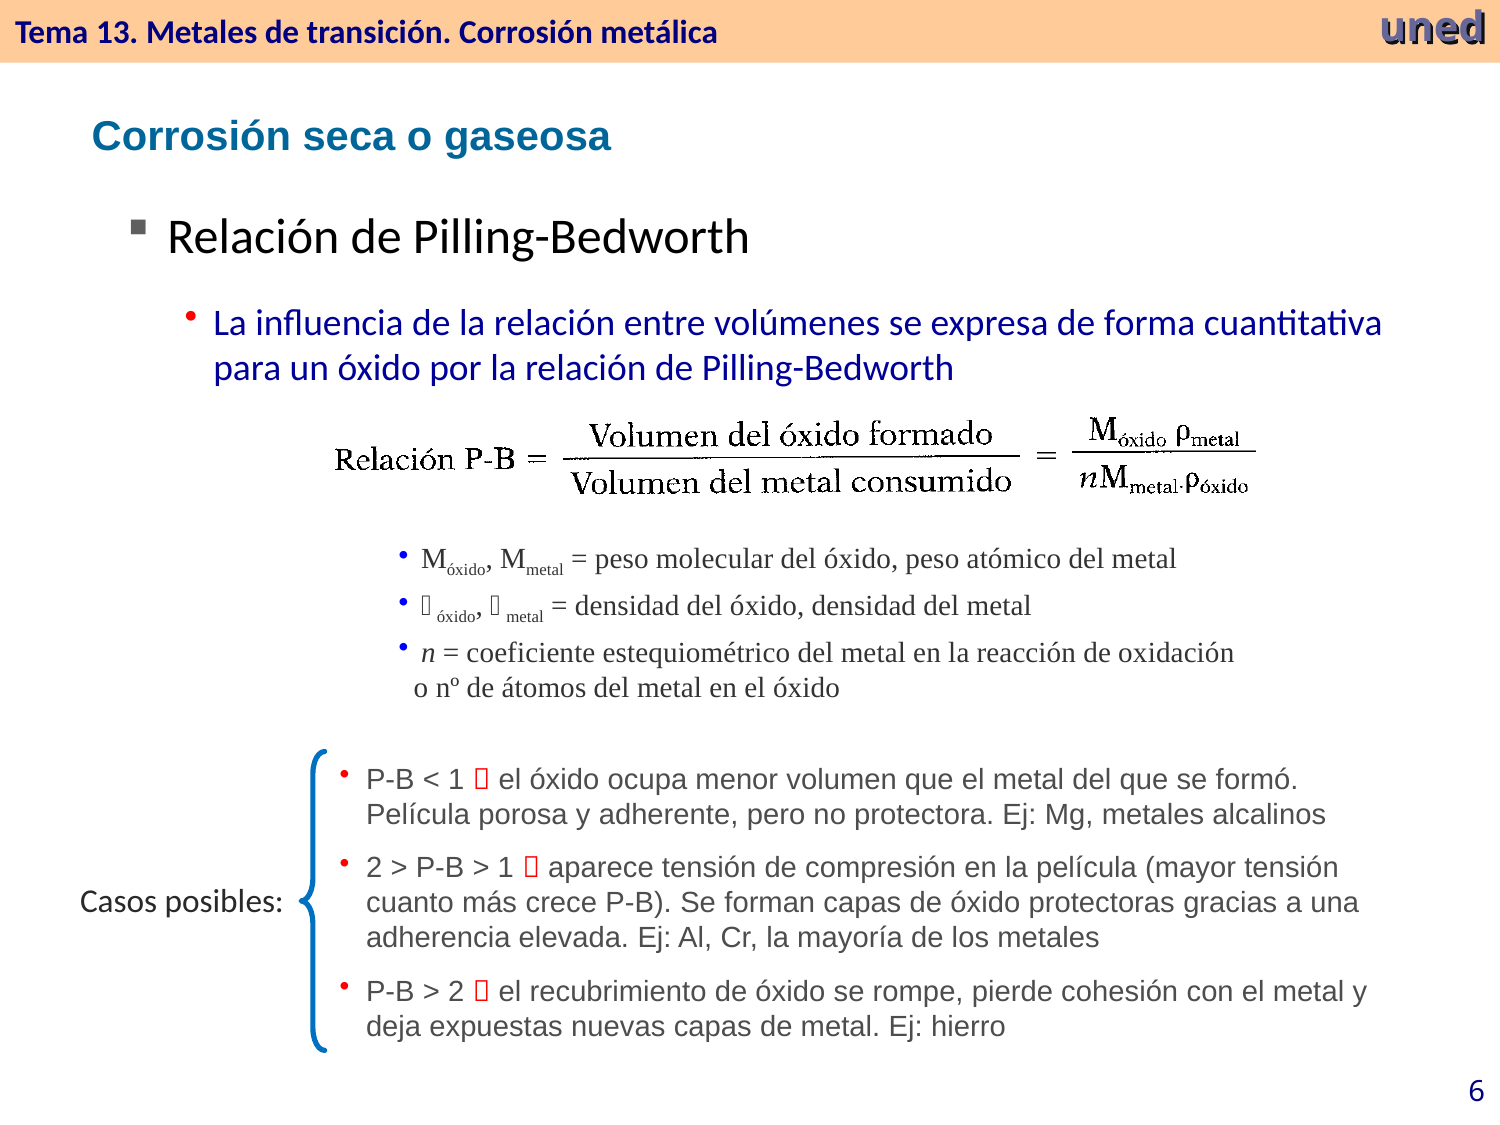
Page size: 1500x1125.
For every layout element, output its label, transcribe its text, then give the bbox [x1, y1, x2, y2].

text_box La influencia de la relación entre volúmenes se expresa de forma cuantitativa para un óxido por la relación de Pilling-Bedworth [169, 290, 1432, 396]
picture [326, 409, 1276, 506]
text_box [0, 0, 1500, 63]
text_box Relación de Pilling-Bedworth [111, 196, 833, 272]
text_box Casos posibles: [65, 871, 300, 927]
text_box 6 [1399, 1059, 1500, 1125]
text_box [301, 751, 325, 1051]
text_box Móxido, Mmetal = peso molecular del óxido, peso atómico del metal óxido, metal = densidad del óxido, densidad del metal n = coeficiente estequiométrico del metal en la reacción de oxidación o nº de átomos del metal en el óxido [383, 531, 1270, 711]
text_box Corrosión seca o gaseosa [76, 101, 1216, 167]
text_box Tema 13. Metales de transición. Corrosión metálica [0, 0, 1088, 61]
text_box P-B < 1  el óxido ocupa menor volumen que el metal del que se formó. Película porosa y adherente, pero no protectora. Ej: Mg, metales alcalinos 2 > P-B > 1  aparece tensión de compresión en la película (mayor tensión cuanto más crece P-B). Se forman capas de óxido protectoras gracias a una adherencia elevada. Ej: Al, Cr, la mayoría de los metales P-B > 2  el recubrimiento de óxido se rompe, pierde cohesión con el metal y deja expuestas nuevas capas de metal. Ej: hierro [325, 752, 1424, 1050]
text_box uned [1364, 0, 1500, 50]
